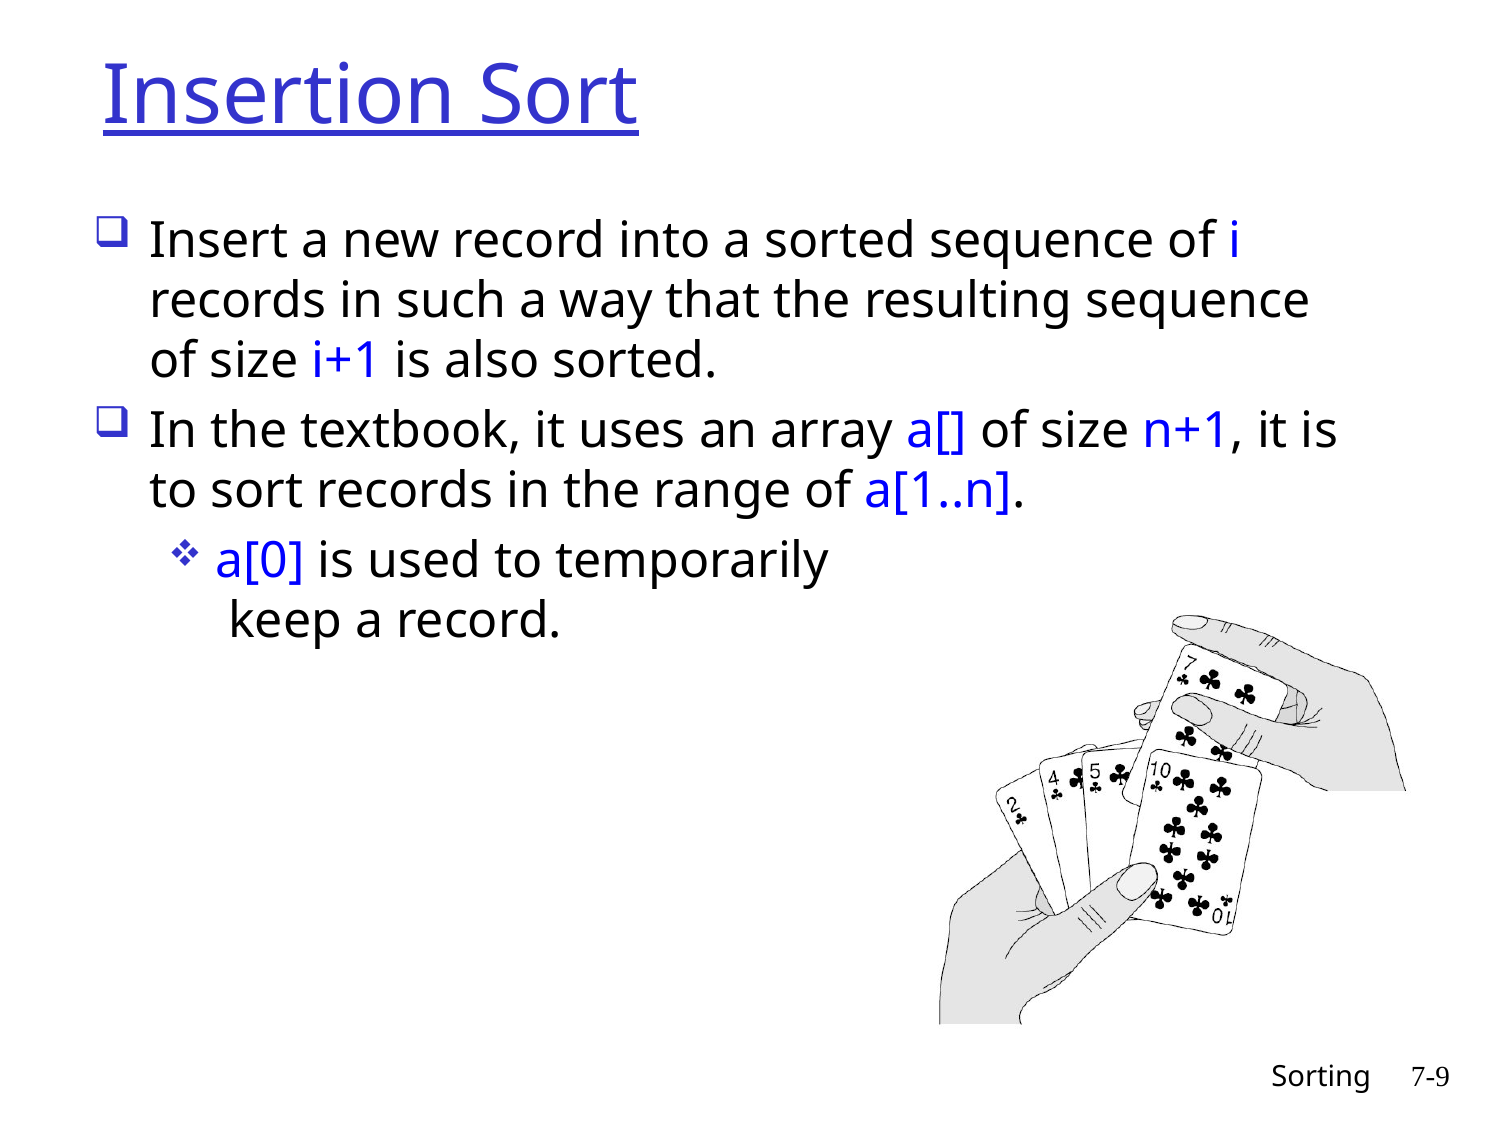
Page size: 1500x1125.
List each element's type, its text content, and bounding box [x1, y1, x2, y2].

slide_number 7-9 [1362, 1049, 1466, 1125]
picture [898, 581, 1443, 1050]
title Insertion Sort [87, 37, 1363, 144]
footer Sorting [911, 1058, 1362, 1125]
list Insert a new record into a sorted sequence of i records in such a way that the resulting sequence of size i+1 is also sorted. In the textbook, it uses an array a[] of size n+1, it is to sort records in the range of a[1..n]. a[0] is used to temporarily keep a record. [78, 200, 1354, 963]
